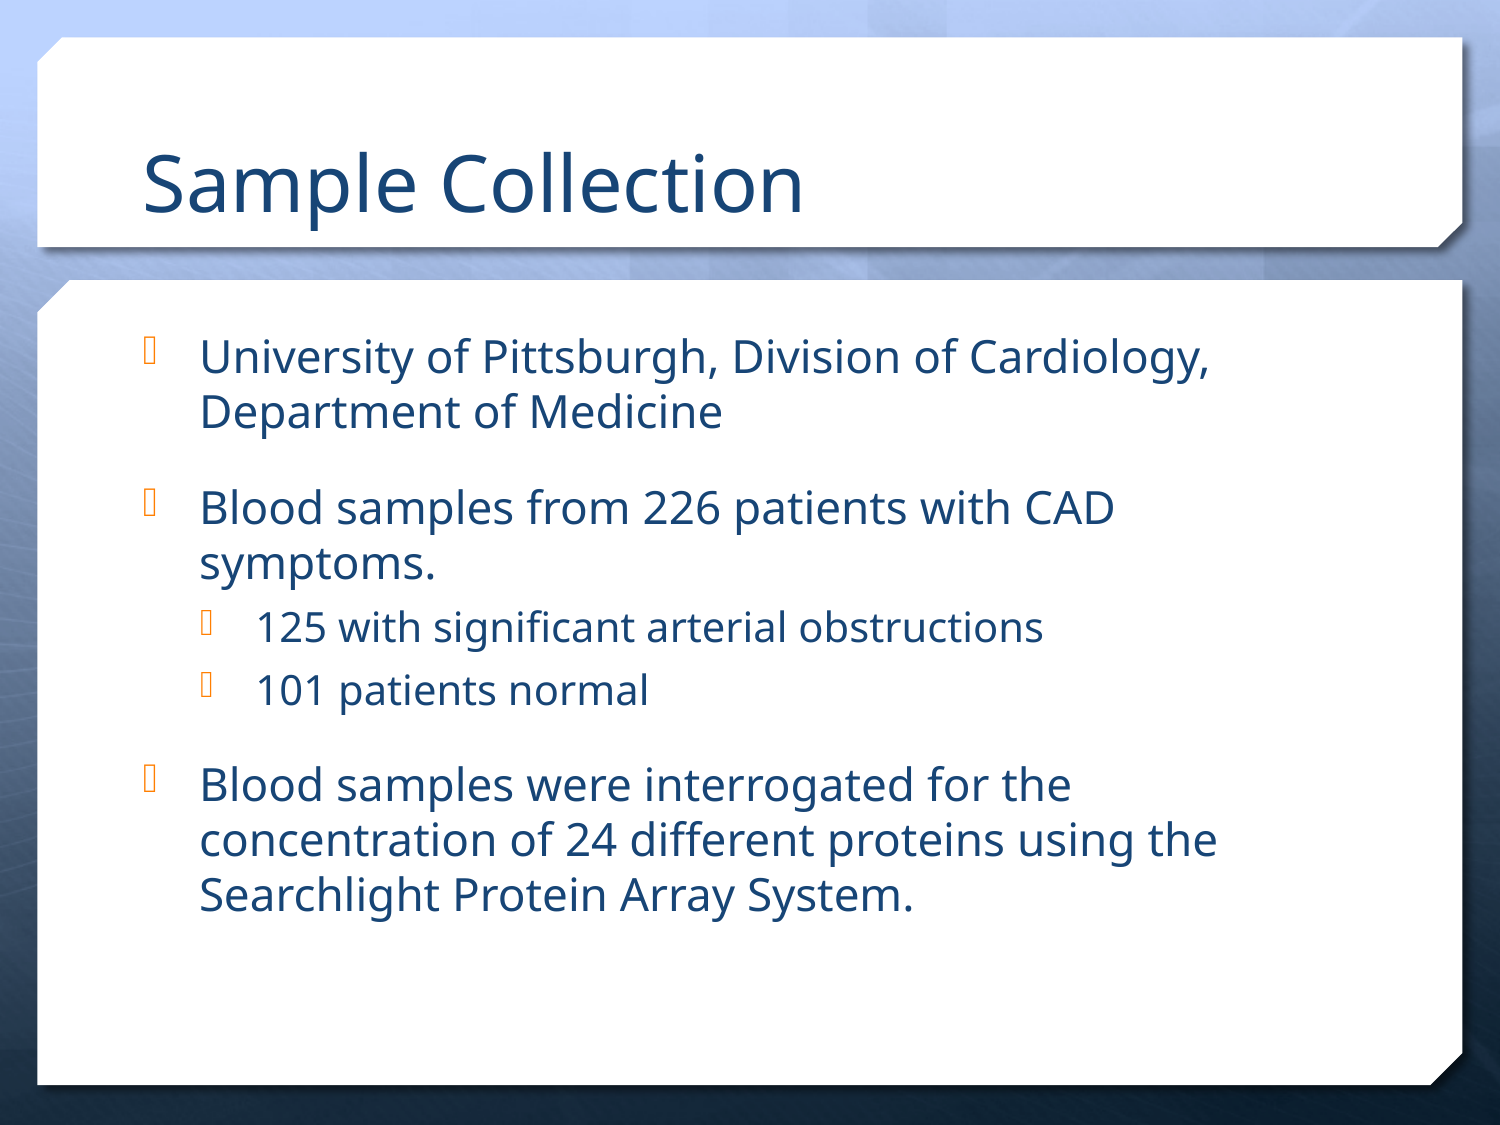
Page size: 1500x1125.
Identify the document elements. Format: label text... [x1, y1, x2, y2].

list University of Pittsburgh, Division of Cardiology, Department of Medicine Blood samples from 226 patients with CAD symptoms. 125 with significant arterial obstructions 101 patients normal Blood samples were interrogated for the concentration of 24 different proteins using the Searchlight Protein Array System. [127, 319, 1372, 978]
title Sample Collection [127, 48, 1372, 236]
